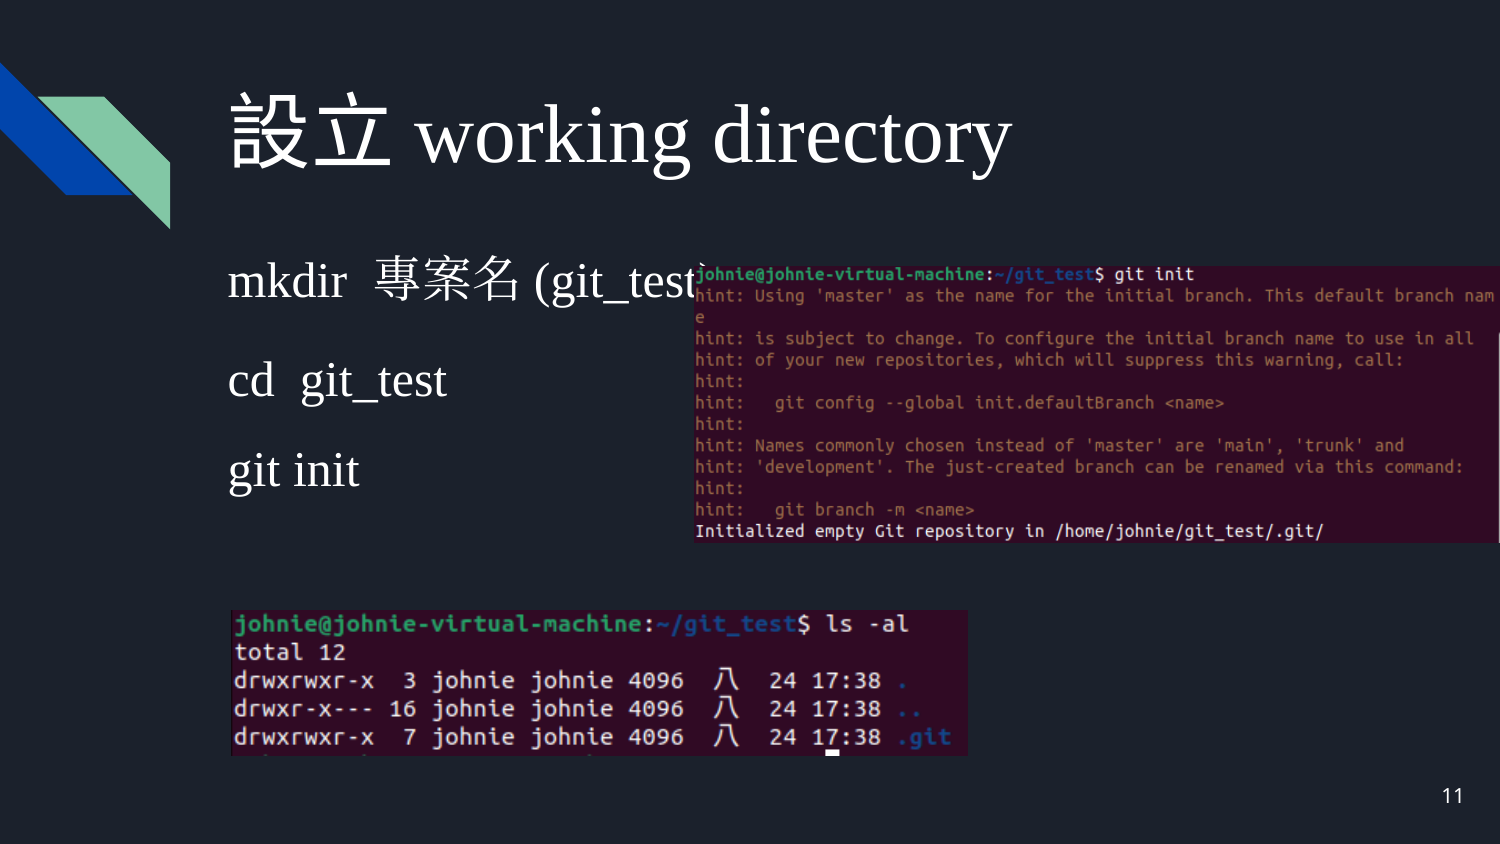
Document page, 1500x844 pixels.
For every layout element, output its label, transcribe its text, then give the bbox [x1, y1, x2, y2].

picture [694, 266, 1500, 543]
text_box git init [212, 421, 689, 512]
text_box mkdir 專案名(git_test) [212, 232, 931, 323]
picture [231, 610, 968, 757]
text_box cd git_test [212, 330, 689, 421]
title 設立working directory [212, 64, 1368, 215]
slide_number ‹#› [1389, 764, 1480, 830]
